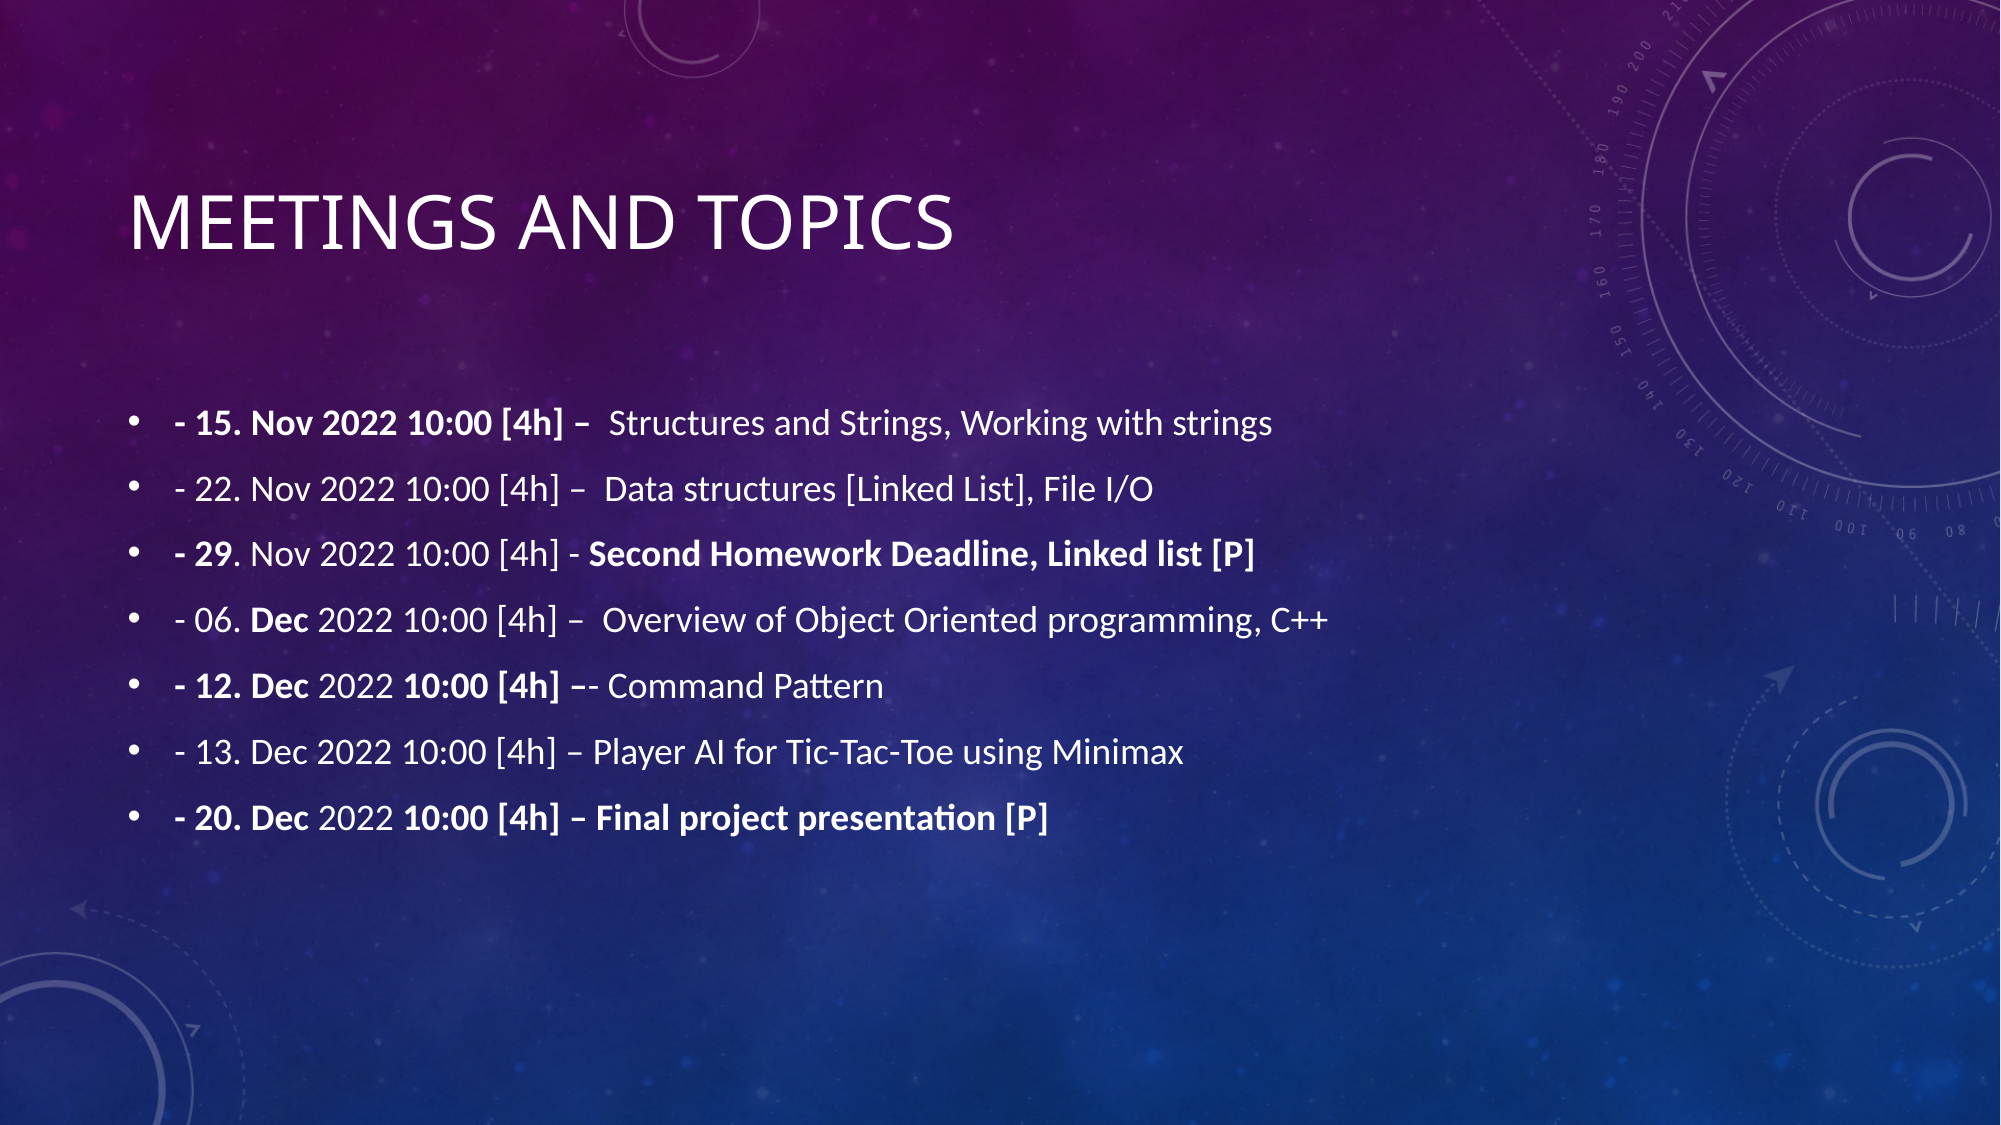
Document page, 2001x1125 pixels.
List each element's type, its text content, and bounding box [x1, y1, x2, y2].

list - 15. Nov 2022 10:00 [4h] – Structures and Strings, Working with strings - 22. Nov 2022 10:00 [4h] – Data structures [Linked List], File I/O - 29. Nov 2022 10:00 [4h] - Second Homework Deadline, Linked list [P] - 06. Dec 2022 10:00 [4h] – Overview of Object Oriented programming, C++ - 12. Dec 2022 10:00 [4h] –- Command Pattern - 13. Dec 2022 10:00 [4h] – Player AI for Tic-Tac-Toe using Minimax - 20. Dec 2022 10:00 [4h] – Final project presentation [P] [112, 351, 1775, 950]
title Meetings And Topics [112, 99, 1775, 339]
picture [0, 0, 2001, 1125]
